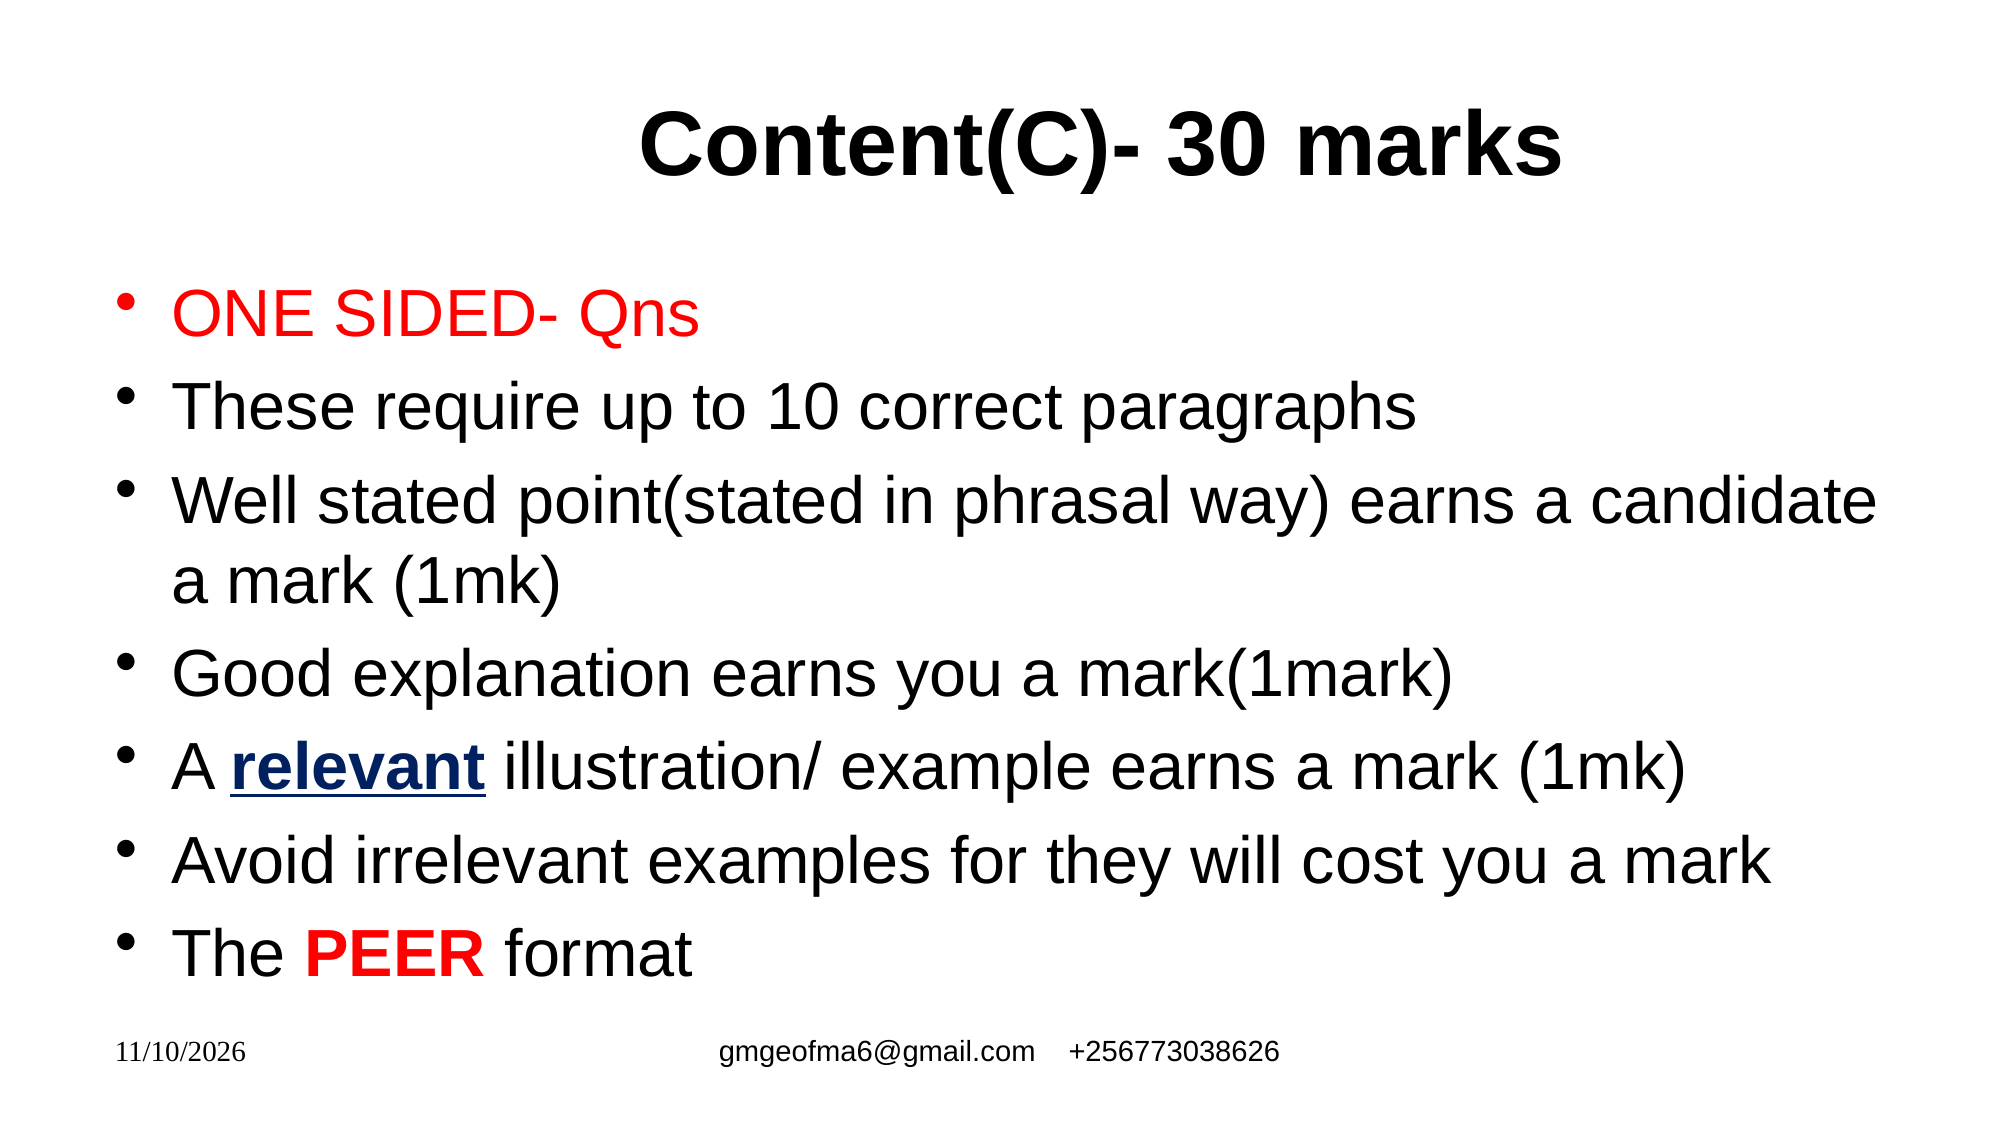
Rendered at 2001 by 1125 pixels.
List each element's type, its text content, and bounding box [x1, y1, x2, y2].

footer gmgeofma6@gmail.com +256773038626 [683, 1024, 1317, 1103]
slide_number [99, 1024, 567, 1103]
title Content(C)- 30 marks [99, 44, 1901, 233]
list ONE SIDED- Qns These require up to 10 correct paragraphs Well stated point(stated in phrasal way) earns a candidate a mark (1mk) Good explanation earns you a mark(1mark) A relevant illustration/ example earns a mark (1mk) Avoid irrelevant examples for they will cost you a mark The PEER format [99, 262, 1901, 1006]
